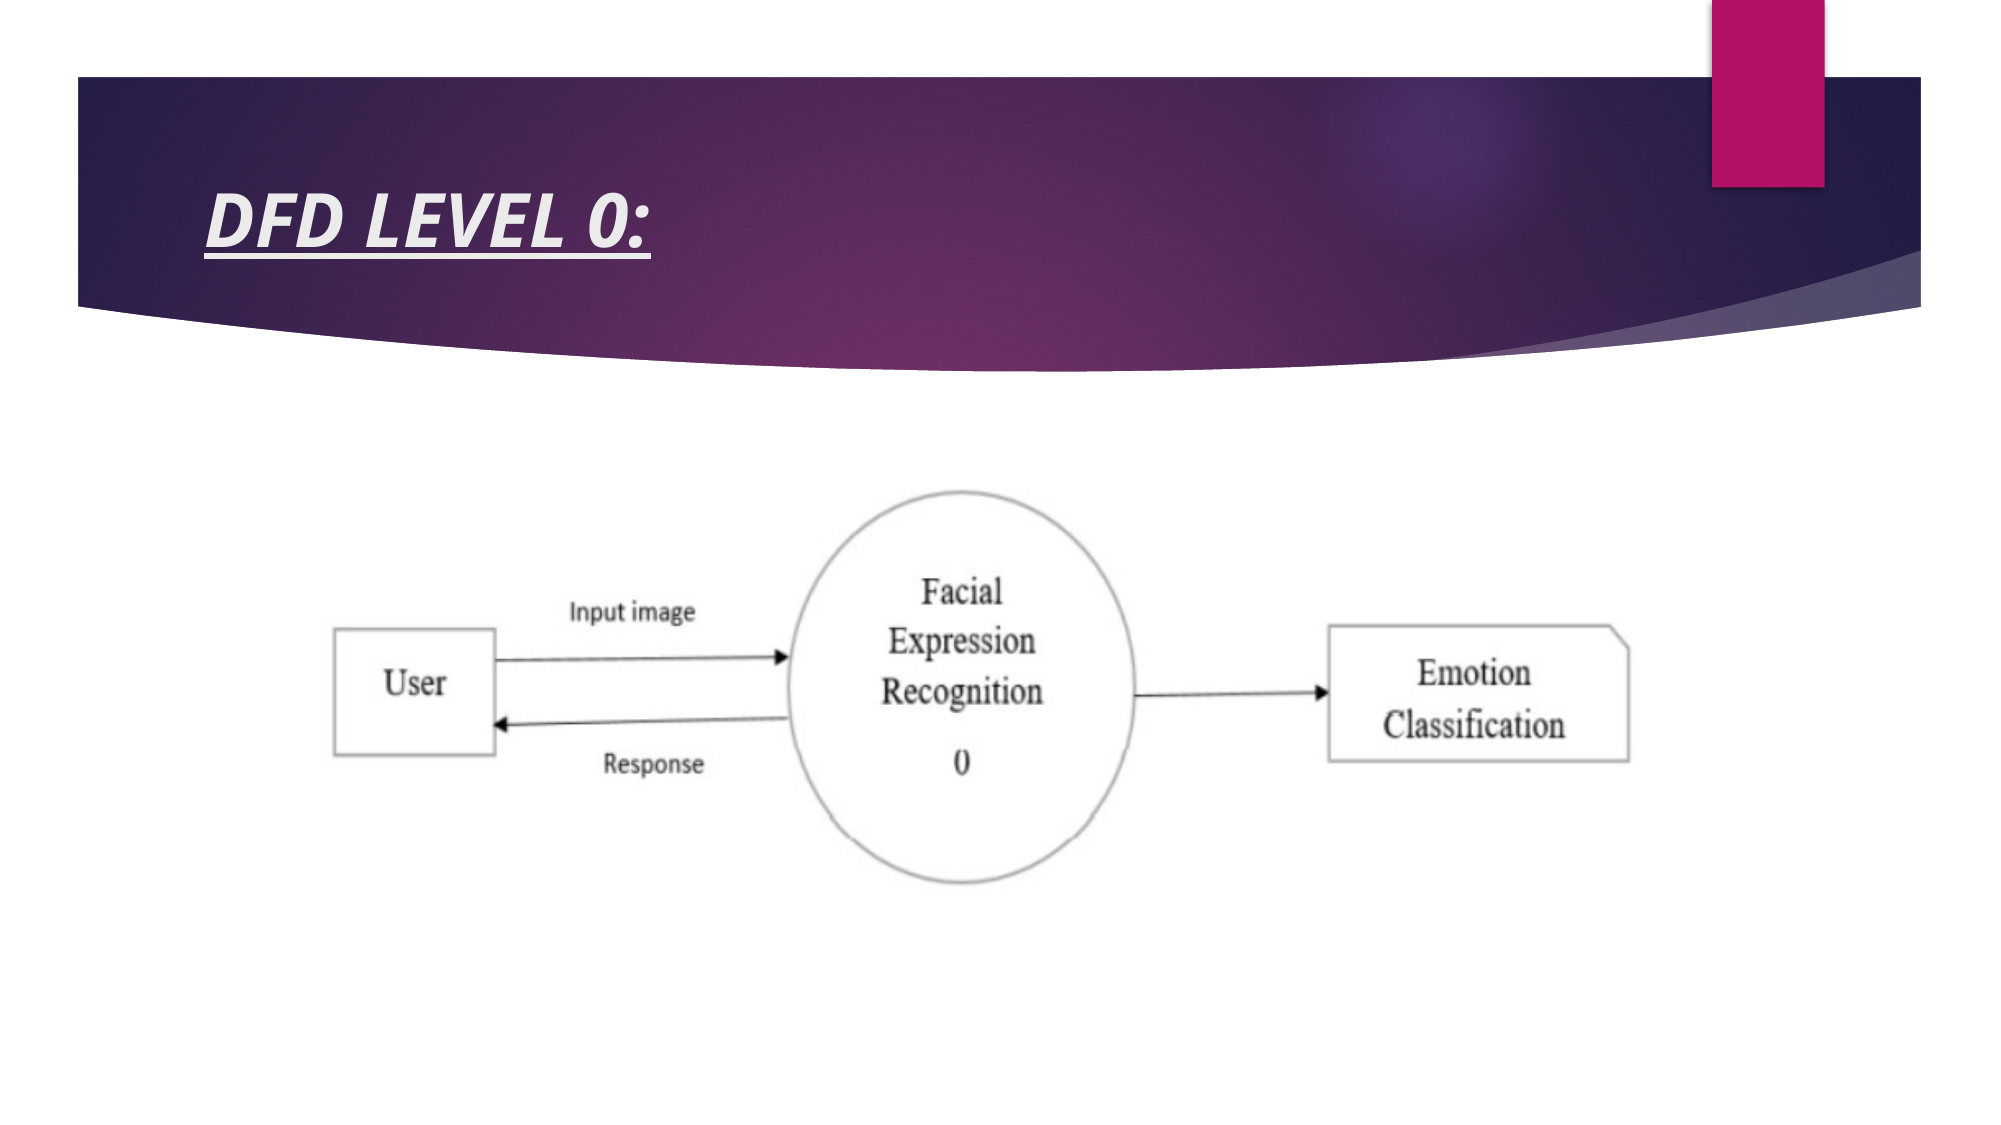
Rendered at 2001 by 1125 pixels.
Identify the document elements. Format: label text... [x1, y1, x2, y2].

picture [79, 78, 1920, 371]
picture [230, 436, 1713, 933]
title DFD LEVEL 0: [189, 159, 1627, 276]
